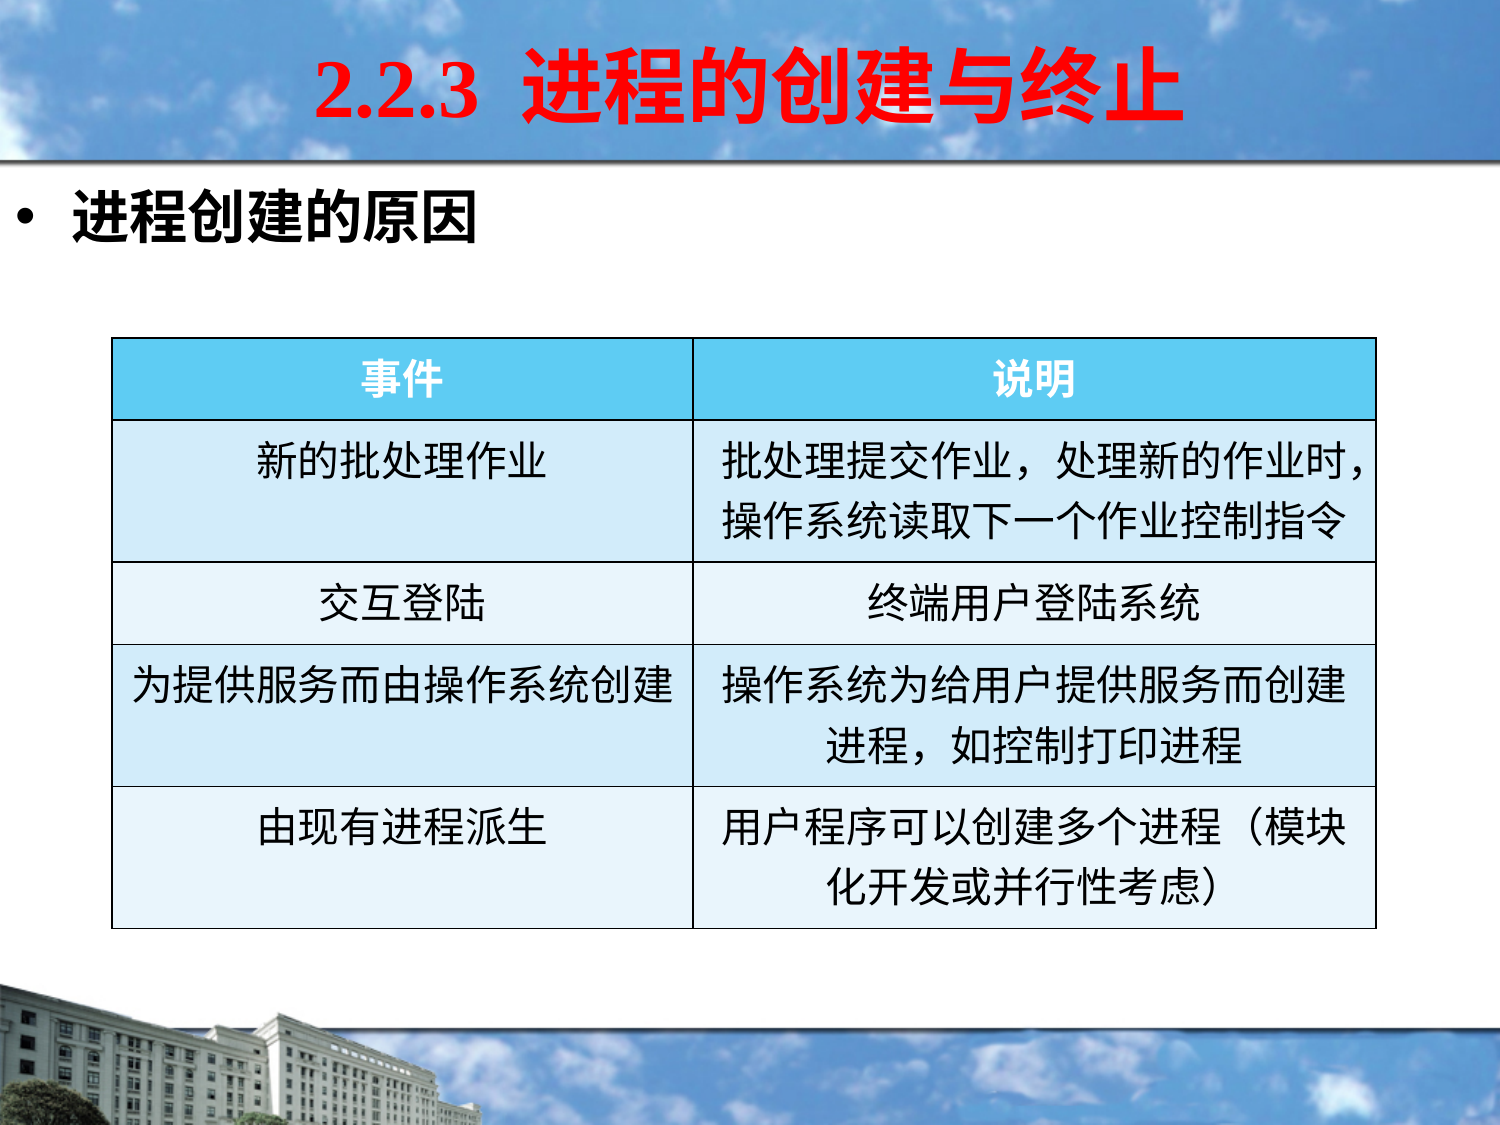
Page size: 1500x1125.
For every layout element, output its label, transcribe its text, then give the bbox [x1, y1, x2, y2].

picture [0, 0, 1500, 1125]
table_cell 新的批处理作业 [113, 421, 692, 561]
list 进程创建的原因 [0, 172, 1350, 303]
table_cell 由现有进程派生 [113, 787, 692, 928]
table_cell 用户程序可以创建多个进程（模块化开发或并行性考虑） [694, 787, 1375, 928]
table_cell 操作系统为给用户提供服务而创建进程，如控制打印进程 [694, 645, 1375, 786]
table_header 事件 [113, 339, 692, 419]
table_cell 为提供服务而由操作系统创建 [113, 645, 692, 786]
table_header 说明 [694, 339, 1375, 419]
table_cell 交互登陆 [113, 563, 692, 644]
table_cell 批处理提交作业，处理新的作业时，操作系统读取下一个作业控制指令 [694, 421, 1375, 561]
title 2.2.3 进程的创建与终止 [75, 7, 1425, 161]
table_cell 终端用户登陆系统 [694, 563, 1375, 644]
